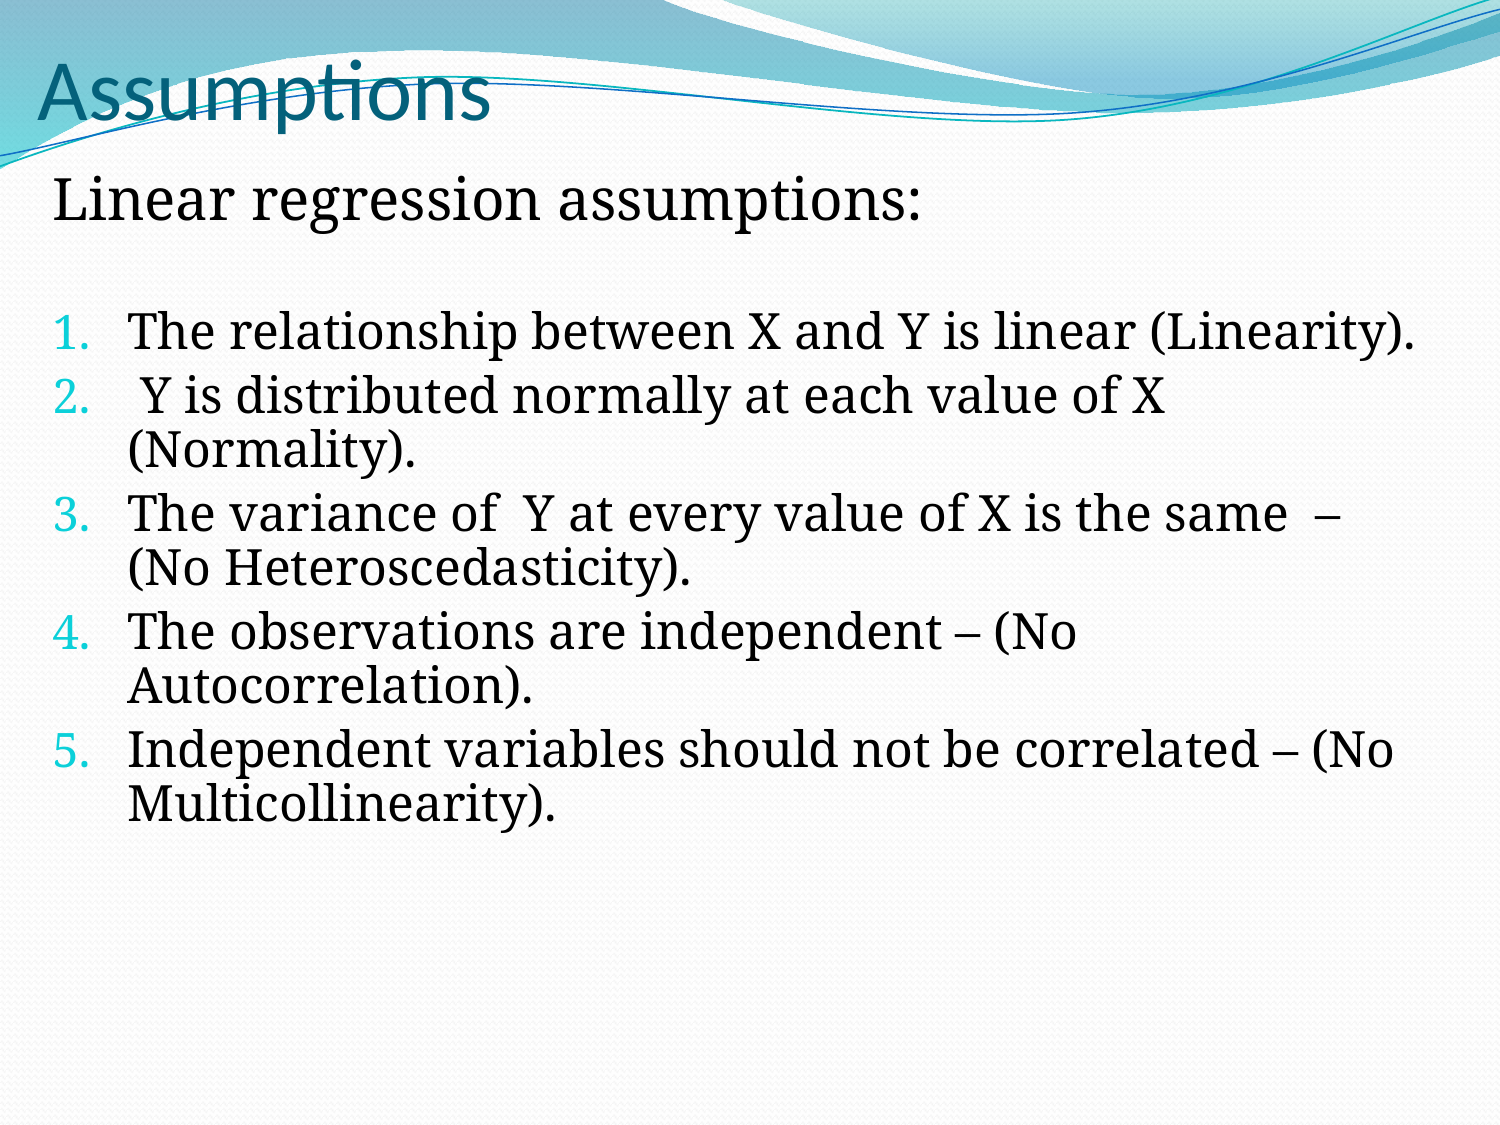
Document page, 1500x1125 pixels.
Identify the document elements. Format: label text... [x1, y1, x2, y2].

title Assumptions [37, 24, 1222, 138]
list Linear regression assumptions: The relationship between X and Y is linear (Linearity). Y is distributed normally at each value of X (Normality). The variance of Y at every value of X is the same – (No Heteroscedasticity). The observations are independent – (No Autocorrelation). Independent variables should not be correlated – (No Multicollinearity). [37, 162, 1454, 985]
